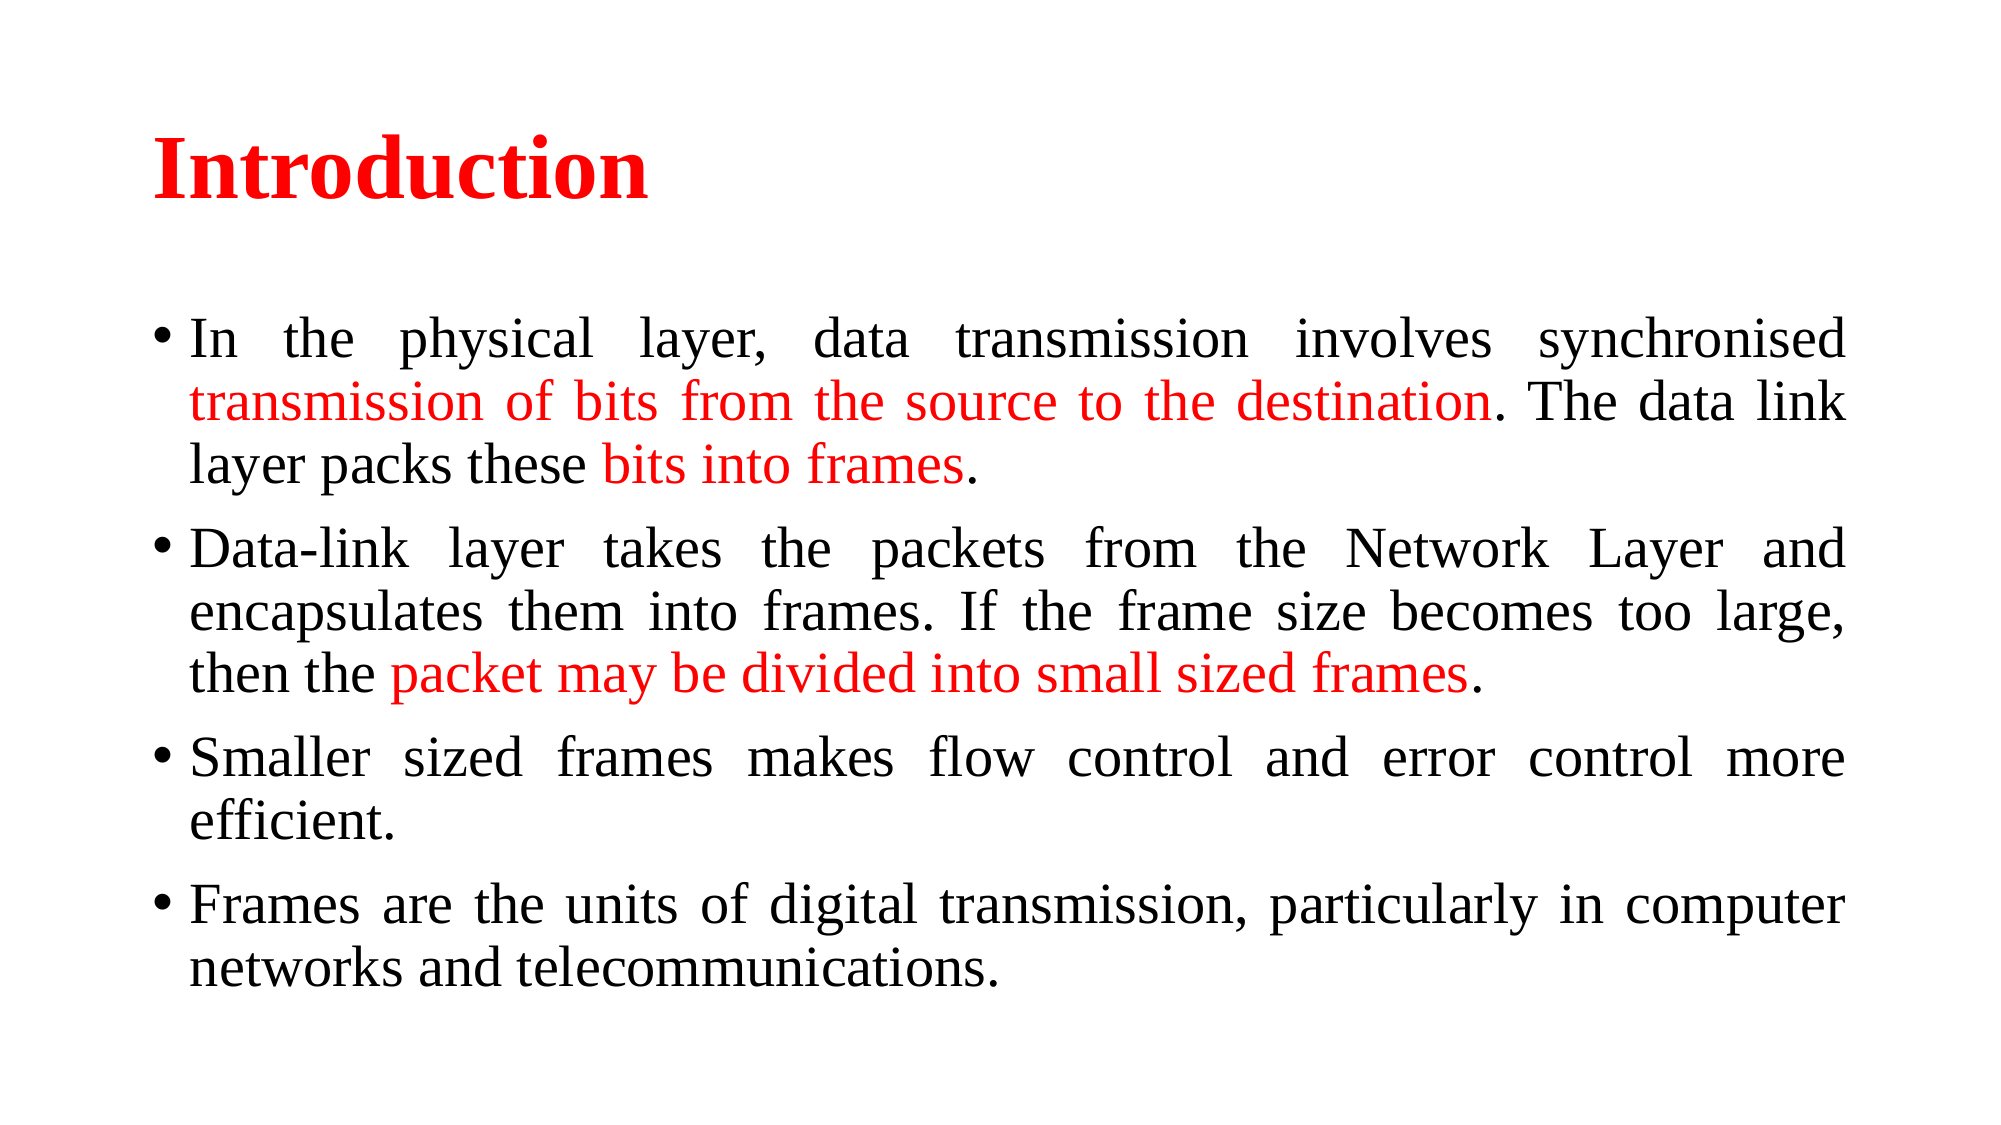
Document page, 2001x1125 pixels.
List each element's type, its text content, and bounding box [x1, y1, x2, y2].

title Introduction [137, 59, 1863, 278]
list In the physical layer, data transmission involves synchronised transmission of bits from the source to the destination. The data link layer packs these bits into frames. Data-link layer takes the packets from the Network Layer and encapsulates them into frames. If the frame size becomes too large, then the packet may be divided into small sized frames. Smaller sized frames makes flow control and error control more efficient. Frames are the units of digital transmission, particularly in computer networks and telecommunications. [137, 299, 1863, 1014]
